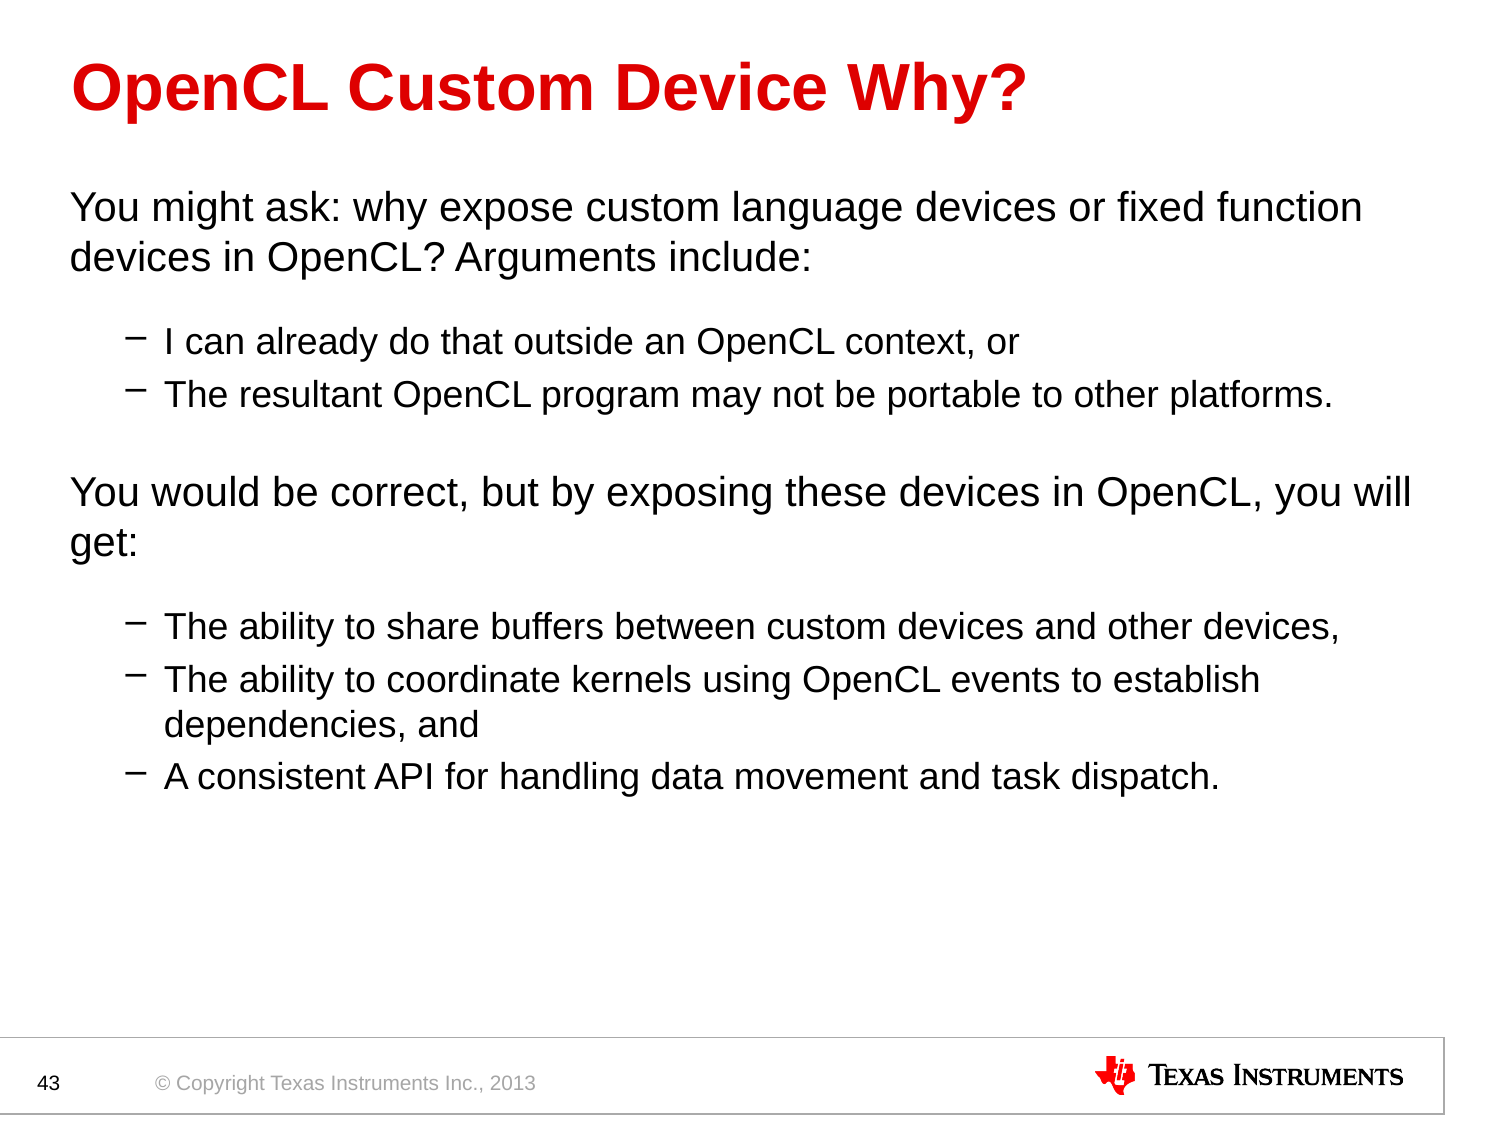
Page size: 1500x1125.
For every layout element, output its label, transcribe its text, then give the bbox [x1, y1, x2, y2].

picture [1095, 1056, 1403, 1095]
slide_number 43 [12, 1062, 76, 1097]
title OpenCL Custom Device Why? [38, 23, 1426, 157]
list You might ask: why expose custom language devices or fixed function devices in OpenCL? Arguments include: I can already do that outside an OpenCL context, or The resultant OpenCL program may not be portable to other platforms. You would be correct, but by exposing these devices in OpenCL, you will get: The ability to share buffers between custom devices and other devices, The ability to coordinate kernels using OpenCL events to establish dependencies, and A consistent API for handling data movement and task dispatch. [54, 171, 1444, 984]
